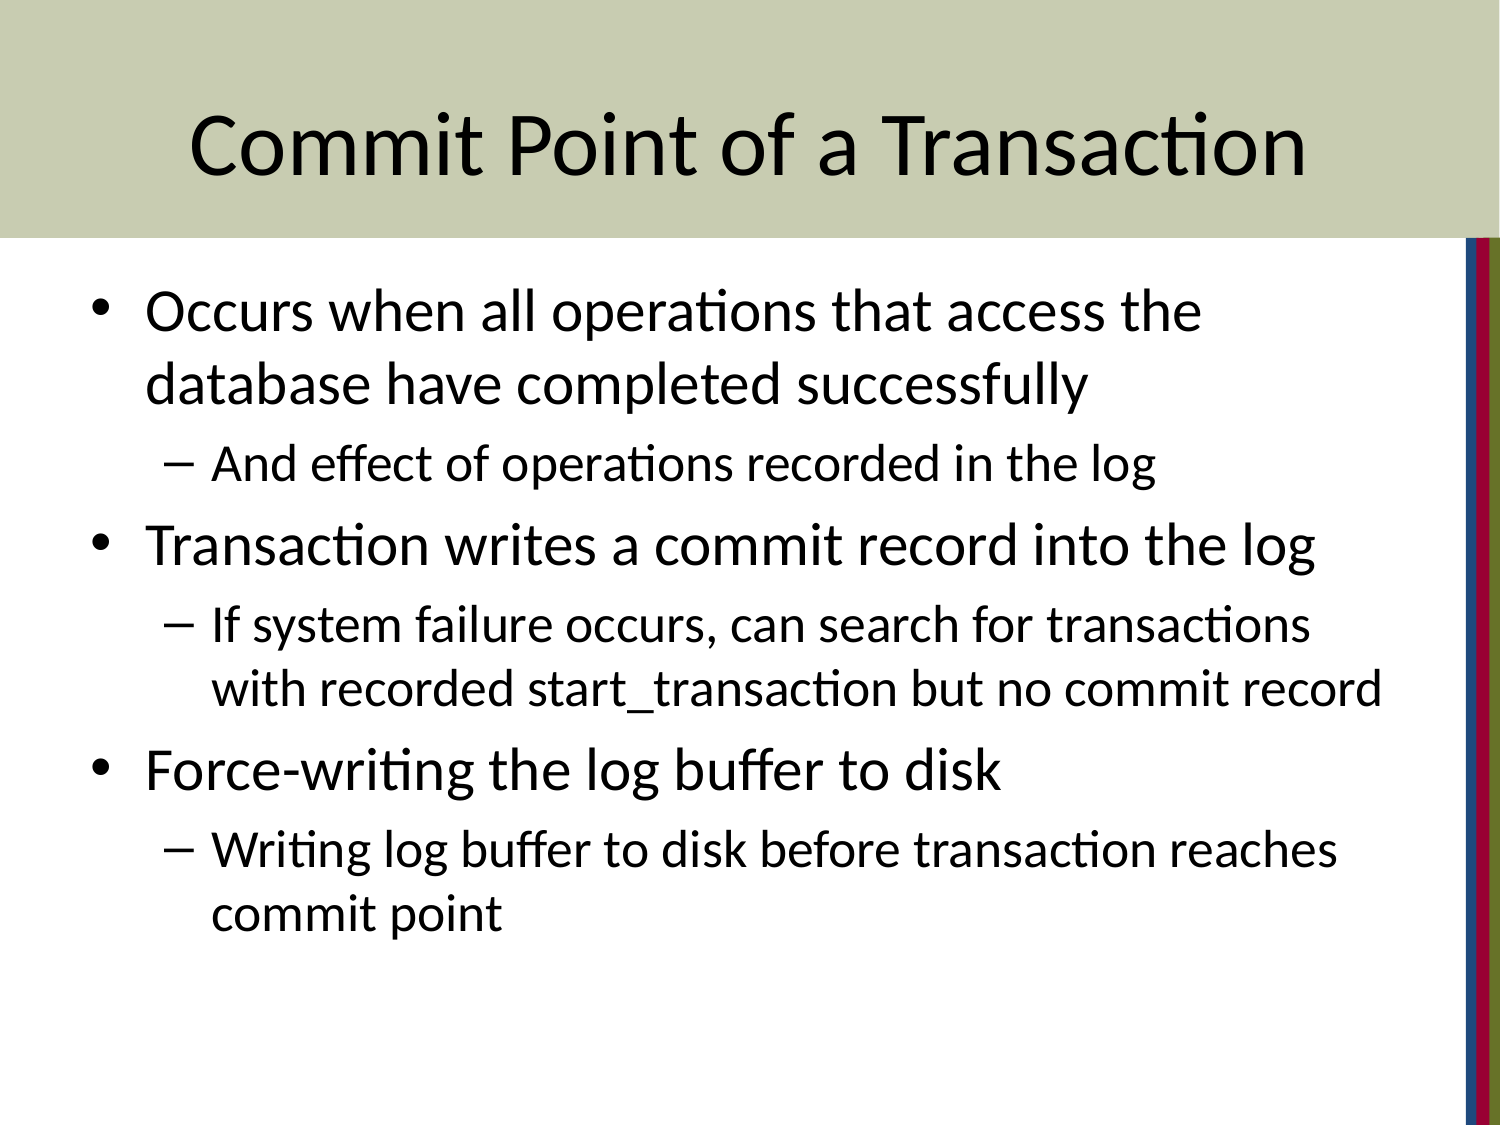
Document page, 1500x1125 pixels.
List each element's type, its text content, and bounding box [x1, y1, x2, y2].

title Commit Point of a Transaction [75, 45, 1425, 233]
list Occurs when all operations that access the database have completed successfully And effect of operations recorded in the log Transaction writes a commit record into the log If system failure occurs, can search for transactions with recorded start_transaction but no commit record Force-writing the log buffer to disk Writing log buffer to disk before transaction reaches commit point [75, 262, 1425, 1005]
